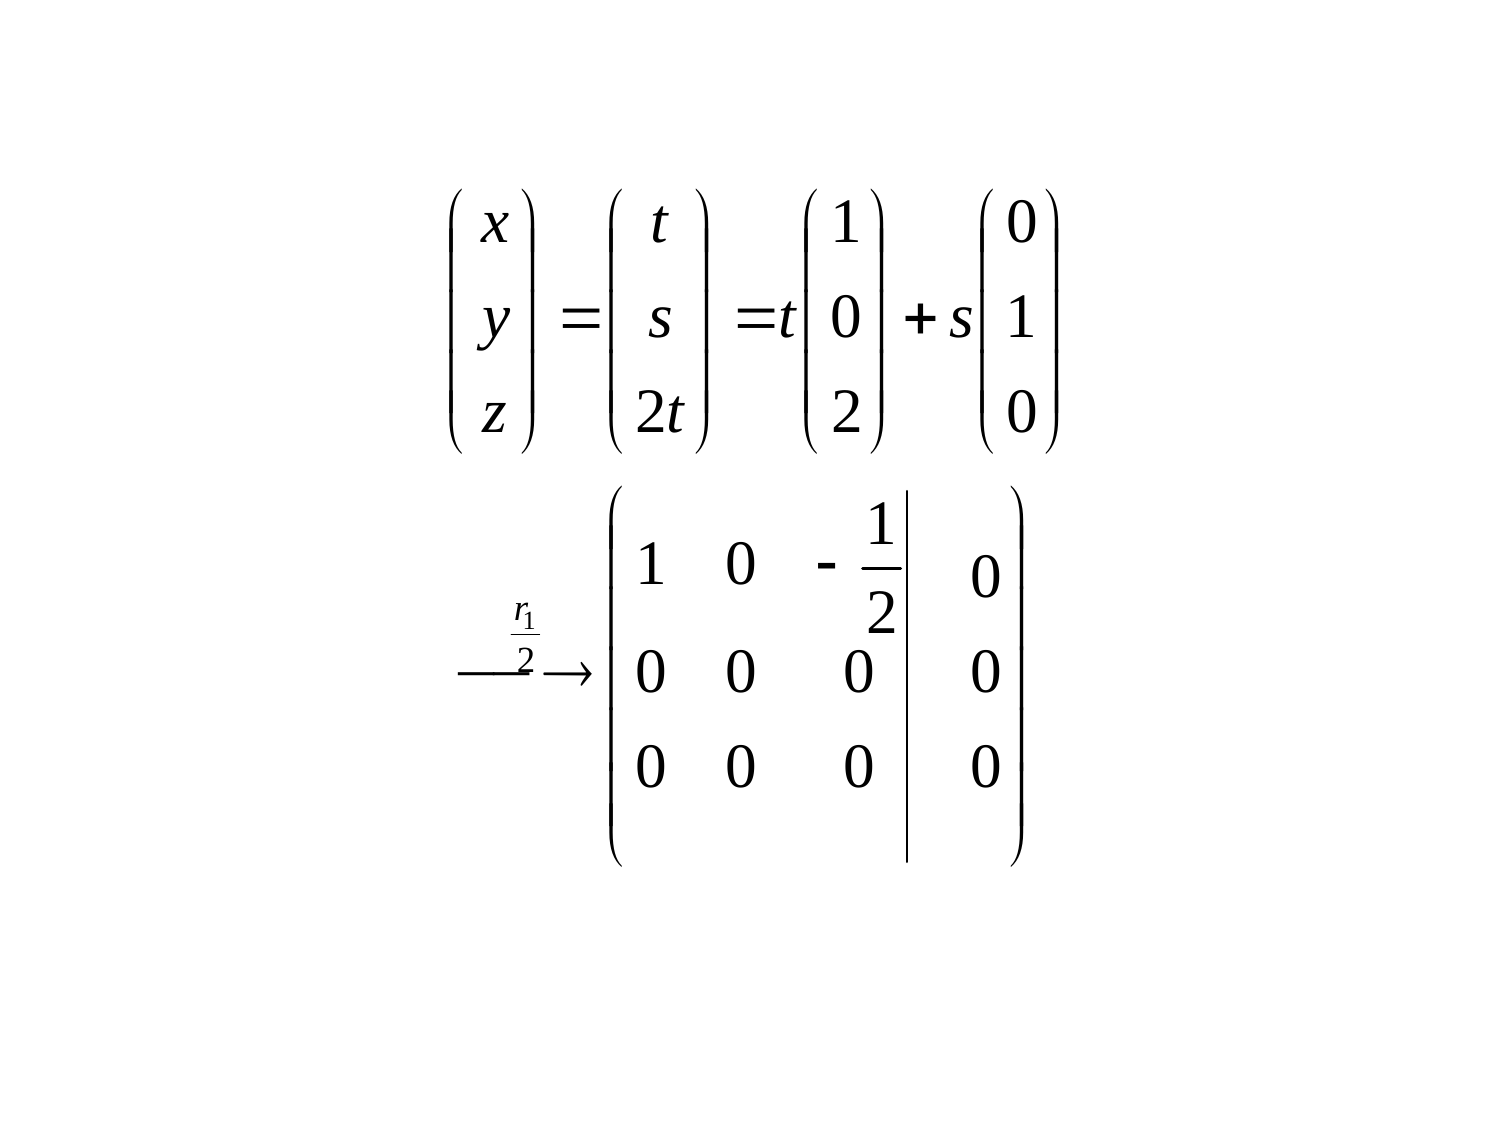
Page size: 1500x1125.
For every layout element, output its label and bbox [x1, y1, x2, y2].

text_box [437, 174, 1076, 882]
